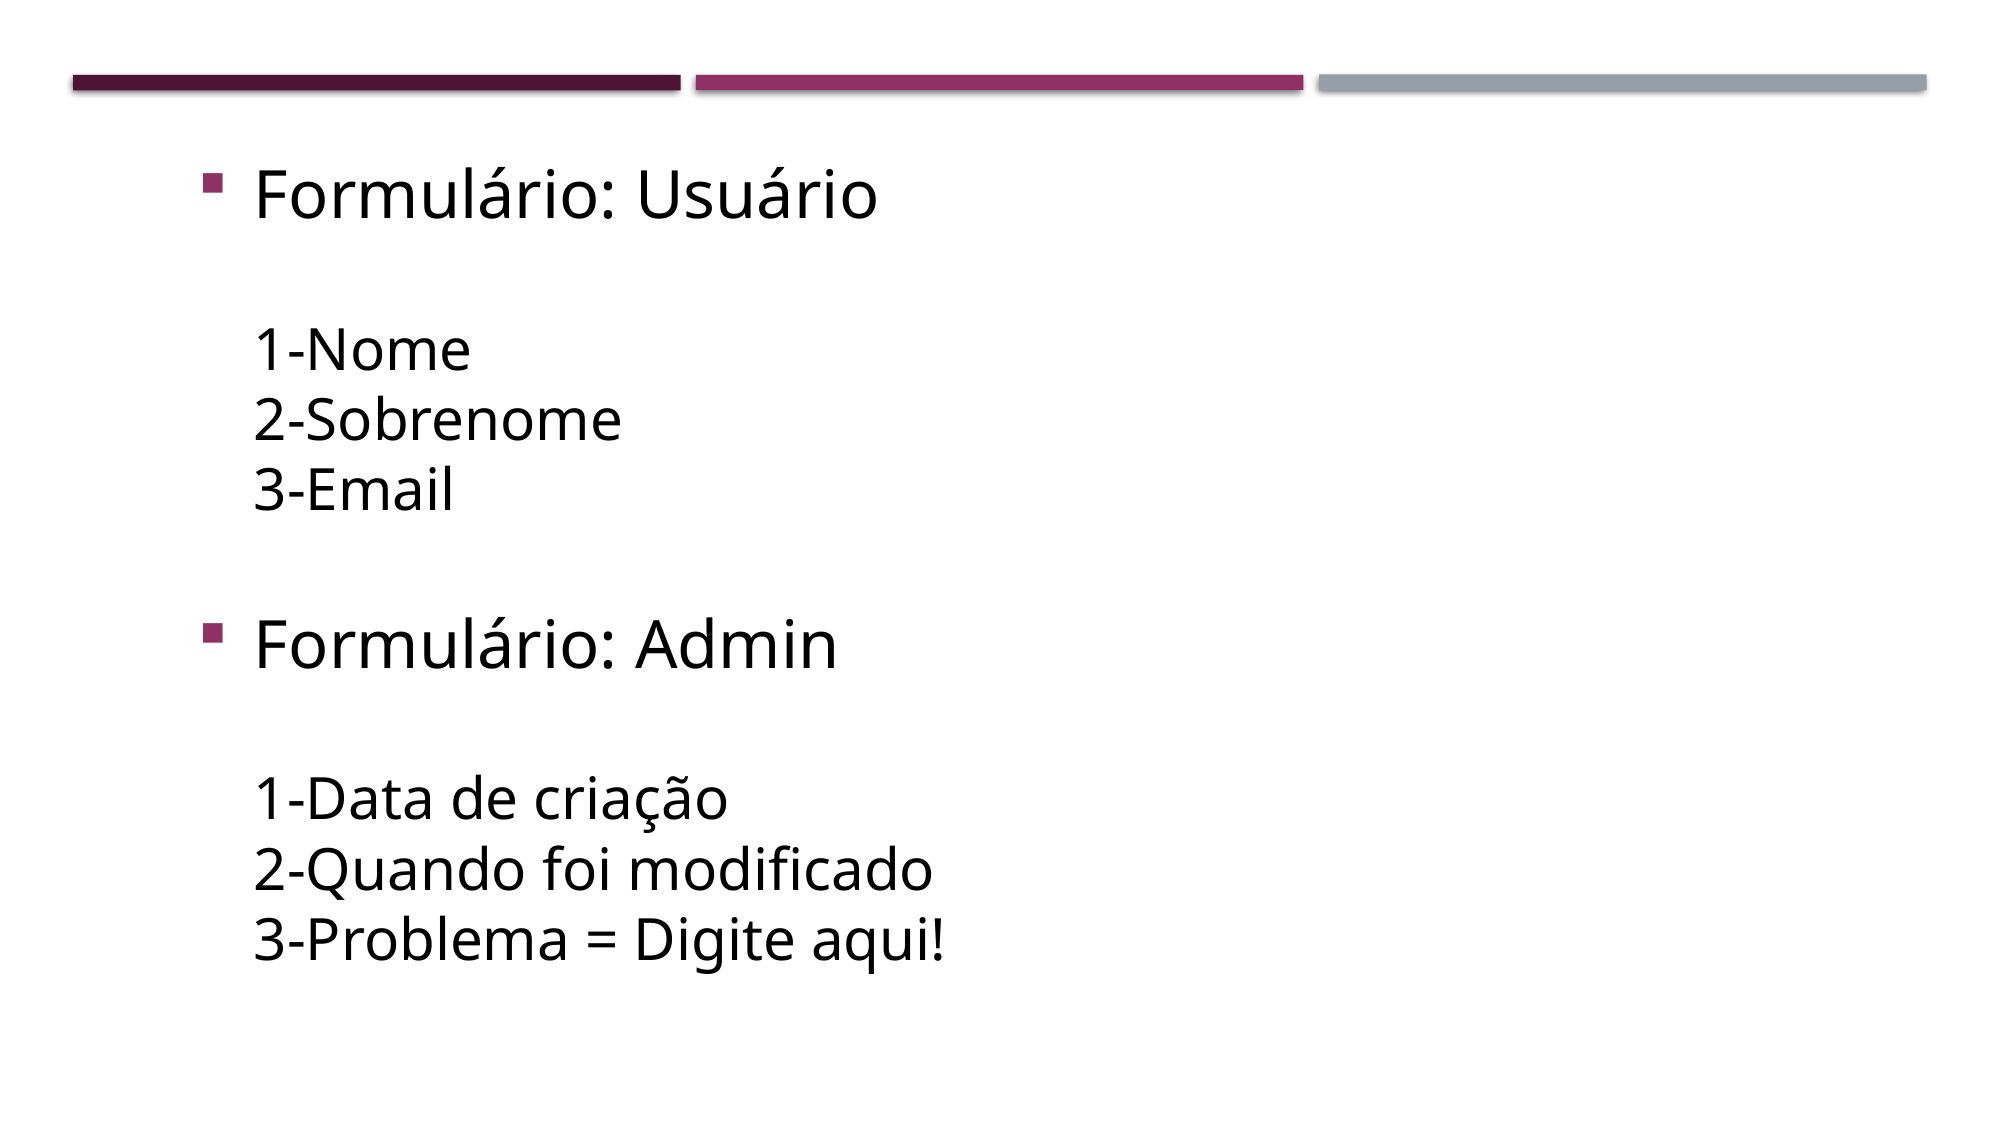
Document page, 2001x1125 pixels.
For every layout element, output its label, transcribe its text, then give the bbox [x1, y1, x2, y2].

text_box Formulário: Usuário 1-Nome 2-Sobrenome 3-Email Formulário: Admin 1-Data de criação 2-Quando foi modificado 3-Problema = Digite aqui! [183, 144, 1725, 1059]
